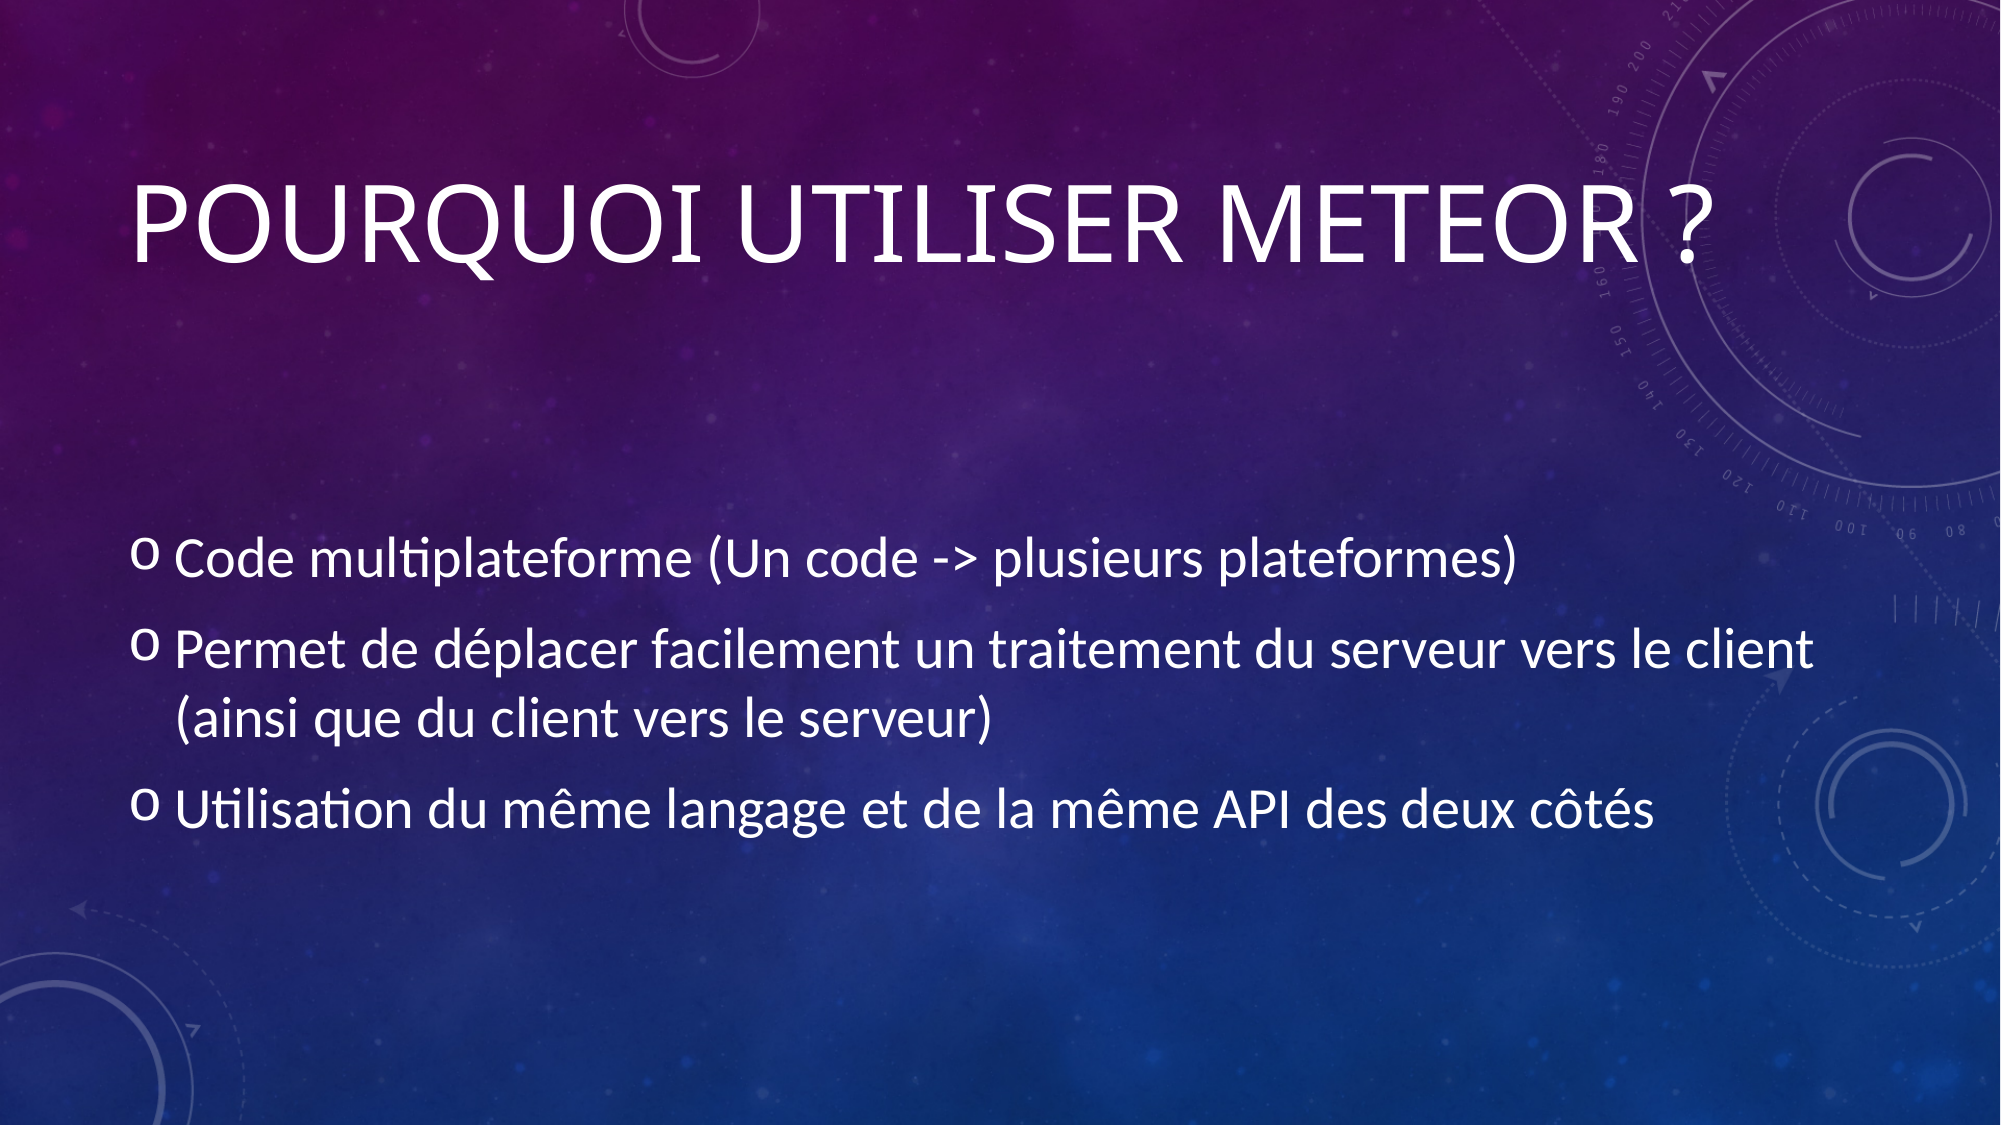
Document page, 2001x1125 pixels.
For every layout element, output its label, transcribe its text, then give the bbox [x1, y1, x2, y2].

title Pourquoi utiliser meteor ? [112, 99, 1775, 339]
picture [0, 0, 2001, 1125]
list Code multiplateforme (Un code -> plusieurs plateformes) Permet de déplacer facilement un traitement du serveur vers le client (ainsi que du client vers le serveur) Utilisation du même langage et de la même API des deux côtés [112, 413, 1832, 1012]
